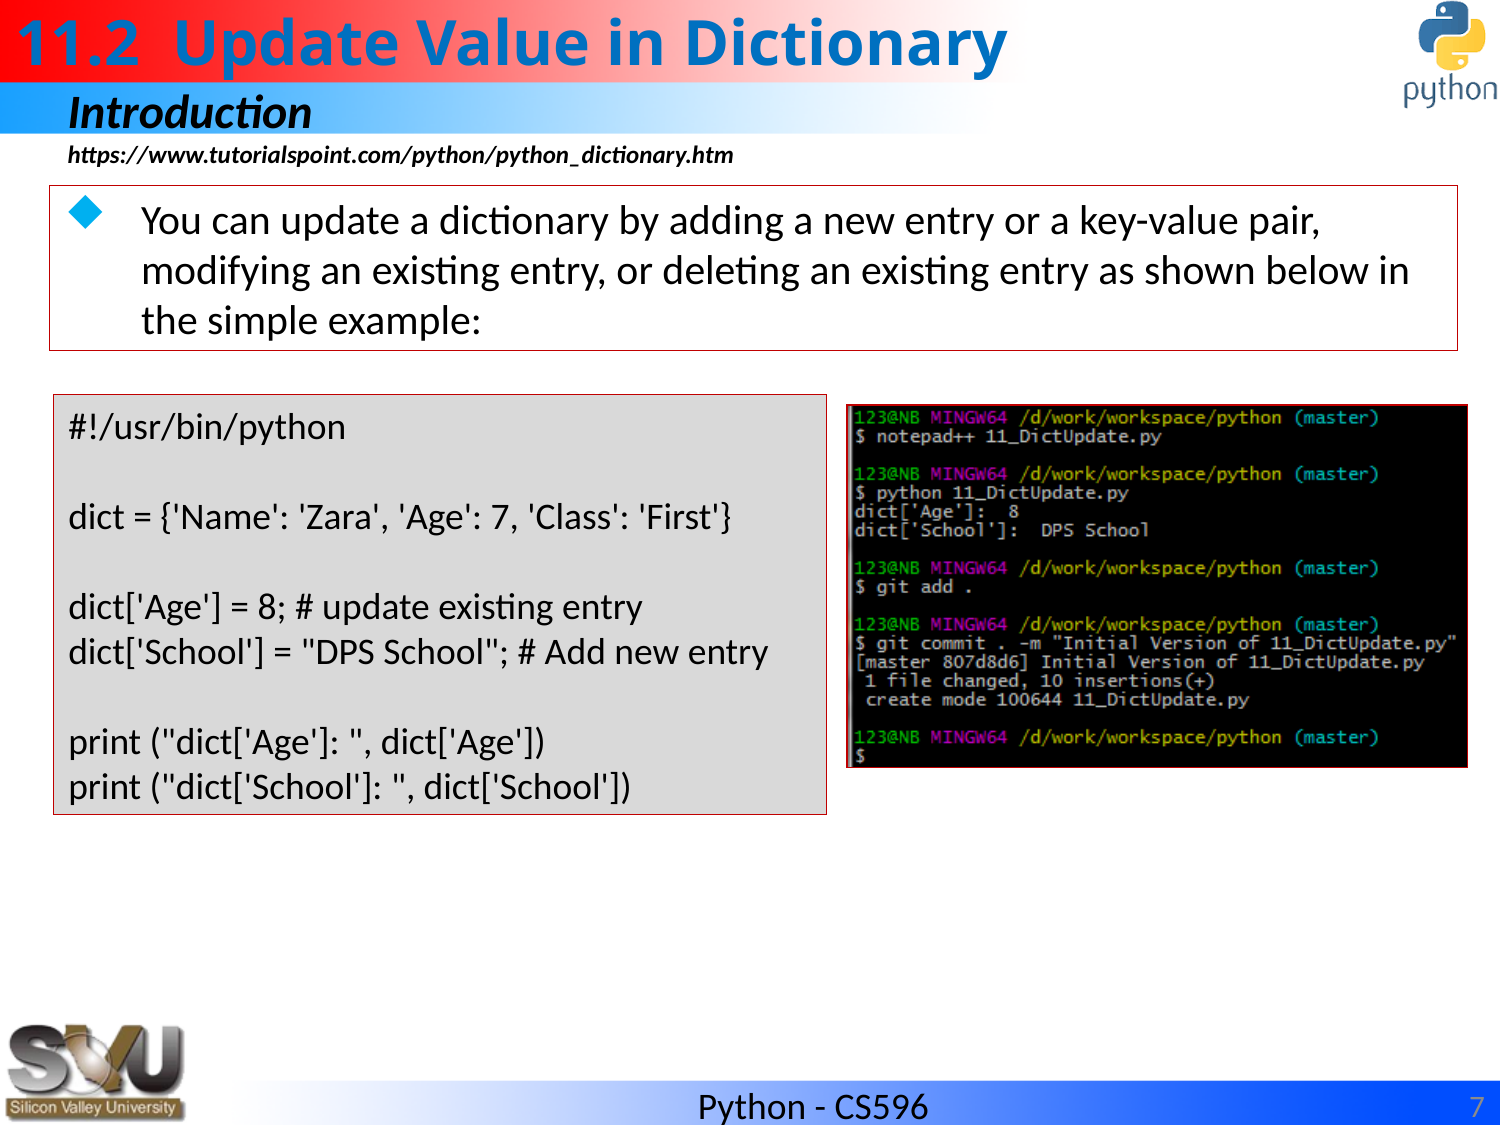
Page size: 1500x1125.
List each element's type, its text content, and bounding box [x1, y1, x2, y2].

text_box #!/usr/bin/python dict = {'Name': 'Zara', 'Age': 7, 'Class': 'First'} dict['Age'] = 8; # update existing entry dict['School'] = "DPS School"; # Add new entry print ("dict['Age']: ", dict['Age']) print ("dict['School']: ", dict['School']) [53, 394, 827, 815]
text_box Introduction https://www.tutorialspoint.com/python/python_dictionary.htm [52, 73, 1008, 176]
title 11.2 Update Value in Dictionary [0, 0, 1402, 95]
picture [0, 0, 1500, 1125]
text_box You can update a dictionary by adding a new entry or a key-value pair, modifying an existing entry, or deleting an existing entry as shown below in the simple example: [49, 185, 1458, 351]
slide_number 7 [1162, 1074, 1500, 1125]
text_box Python - CS596 [462, 1075, 1165, 1125]
